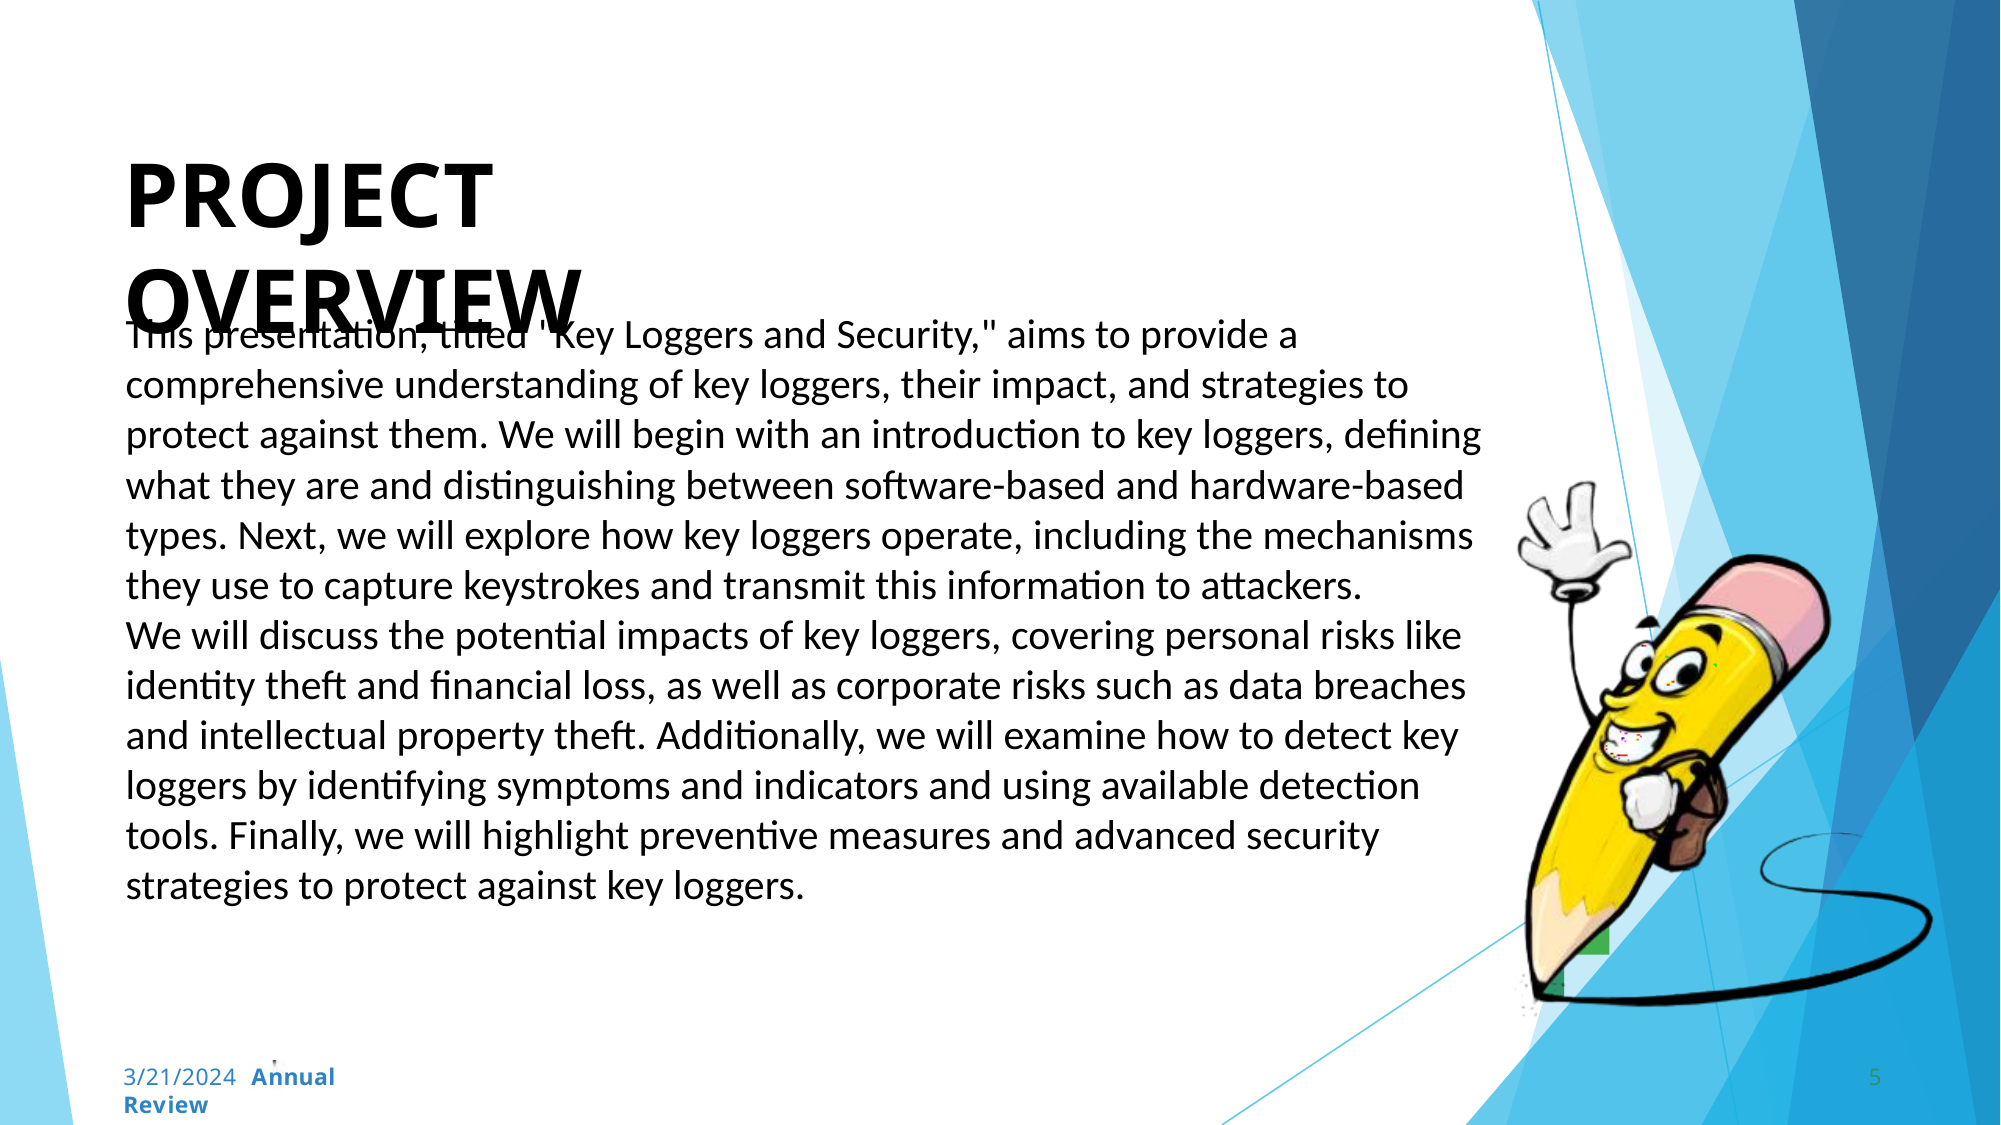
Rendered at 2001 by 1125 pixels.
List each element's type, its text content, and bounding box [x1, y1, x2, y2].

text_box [1420, 434, 2000, 1060]
text_box 3/21/2024 Annual Review [121, 1103, 417, 1118]
title PROJECT OVERVIEW [121, 136, 985, 299]
text_box This presentation, titled "Key Loggers and Security," aims to provide a comprehensive understanding of key loggers, their impact, and strategies to protect against them. We will begin with an introduction to key loggers, defining what they are and distinguishing between software-based and hardware-based types. Next, we will explore how key loggers operate, including the mechanisms they use to capture keystrokes and transmit this information to attackers. We will discuss the potential impacts of key loggers, covering personal risks like identity theft and financial loss, as well as corporate risks such as data breaches and intellectual property theft. Additionally, we will examine how to detect key loggers by identifying symptoms and indicators and using available detection tools. Finally, we will highlight preventive measures and advanced security strategies to protect against key loggers. [110, 299, 1502, 915]
picture [110, 1060, 463, 1094]
slide_number 5 [1862, 1068, 1888, 1125]
